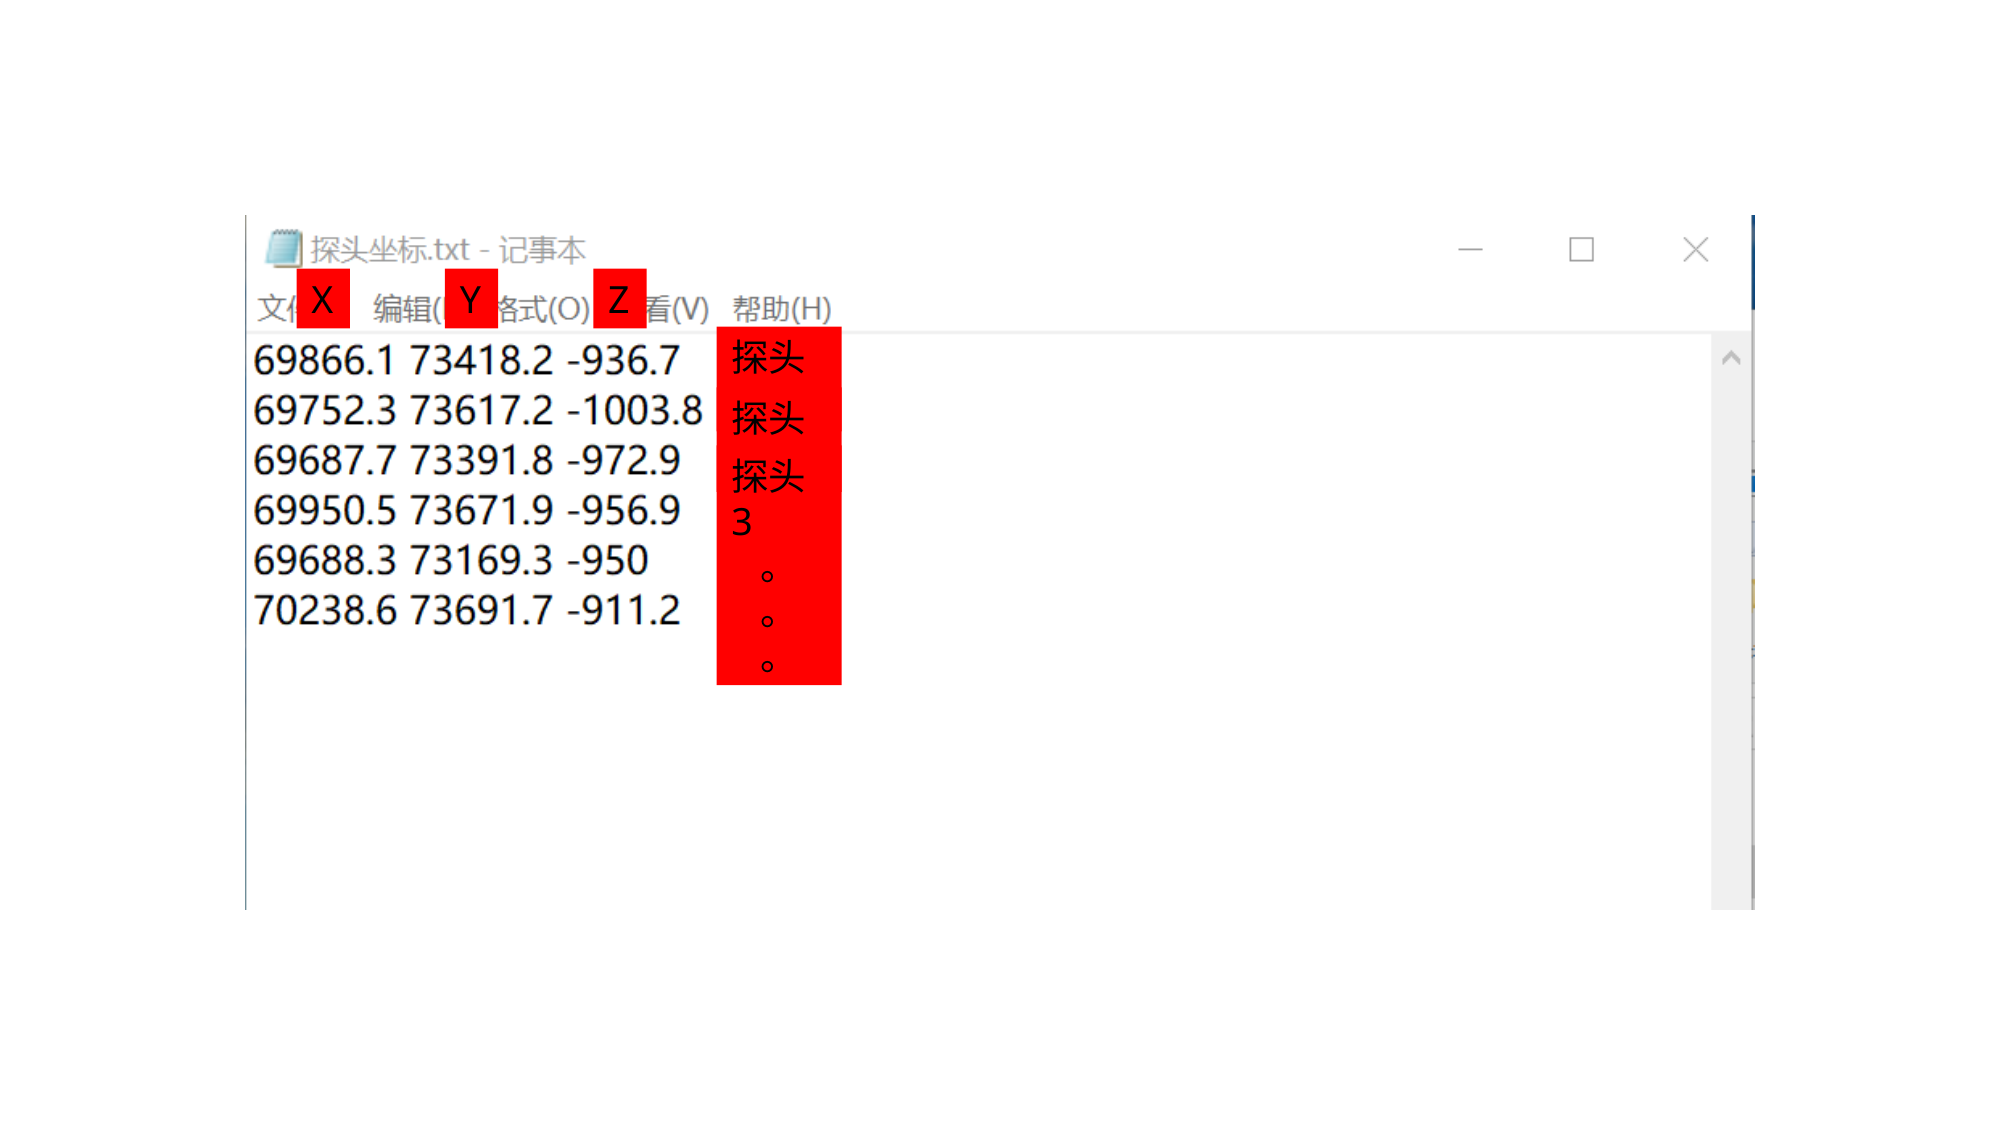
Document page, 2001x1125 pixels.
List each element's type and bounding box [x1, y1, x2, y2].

picture [245, 215, 1755, 910]
